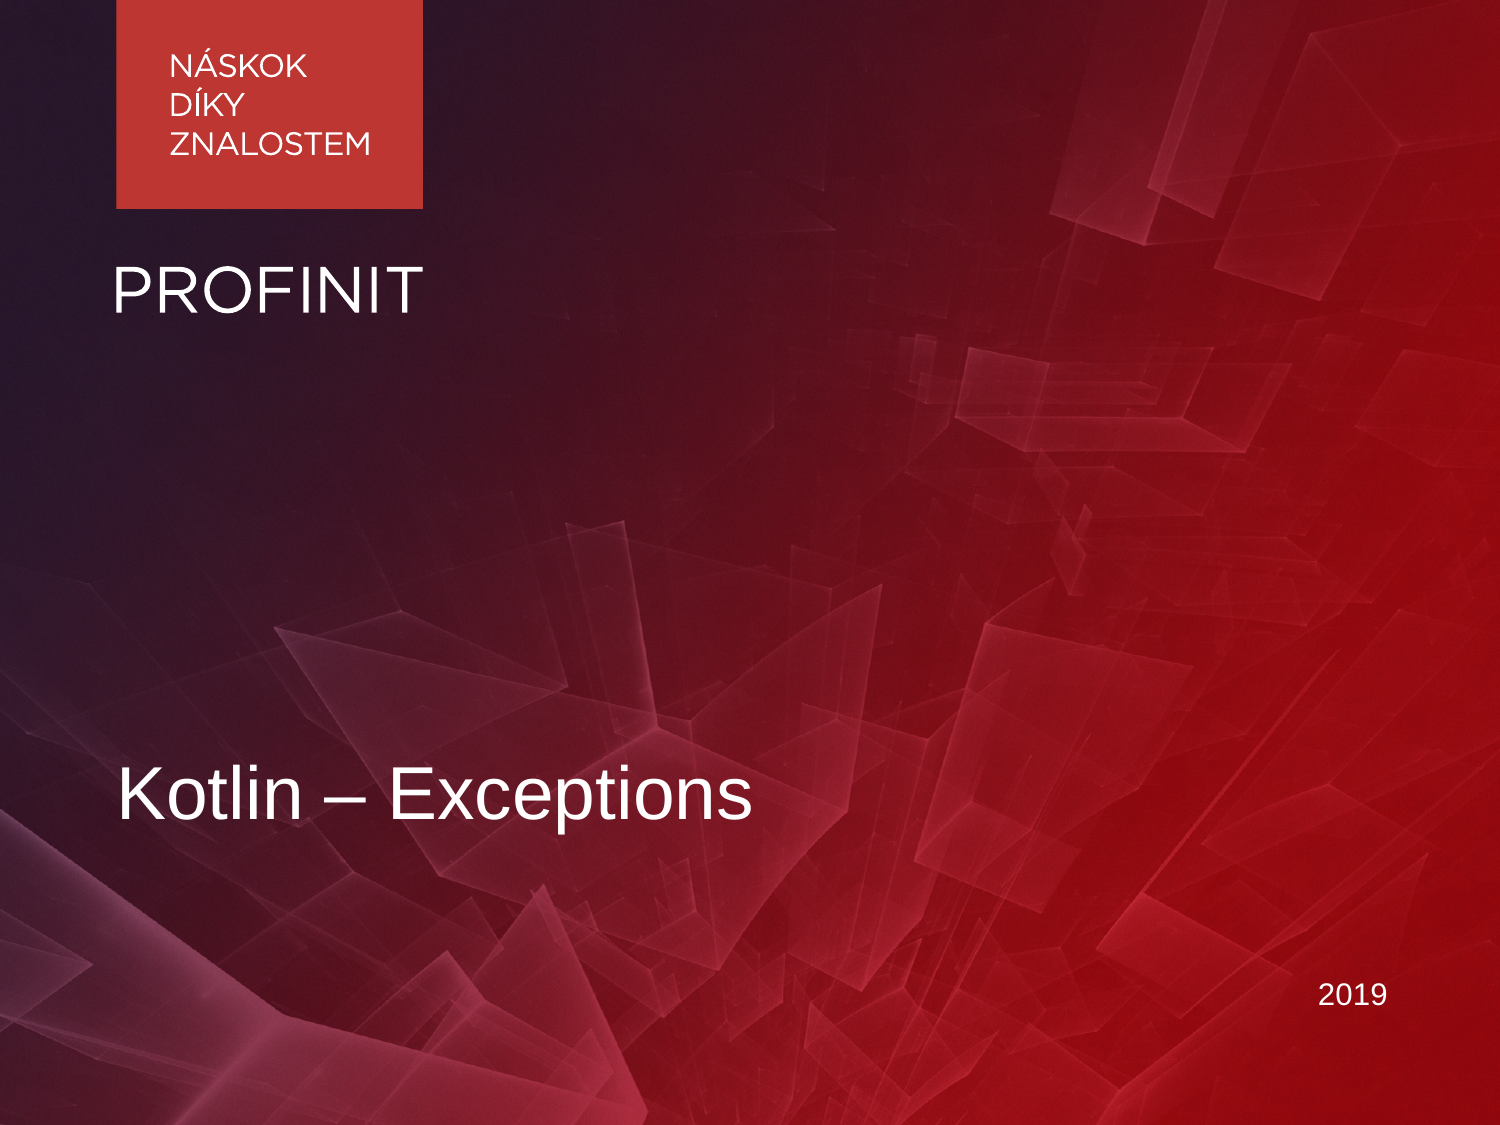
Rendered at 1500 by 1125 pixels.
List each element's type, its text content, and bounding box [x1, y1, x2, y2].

picture [0, 0, 1500, 1125]
list 2019 [1080, 975, 1388, 1012]
title Kotlin – Exceptions [116, 444, 1239, 835]
